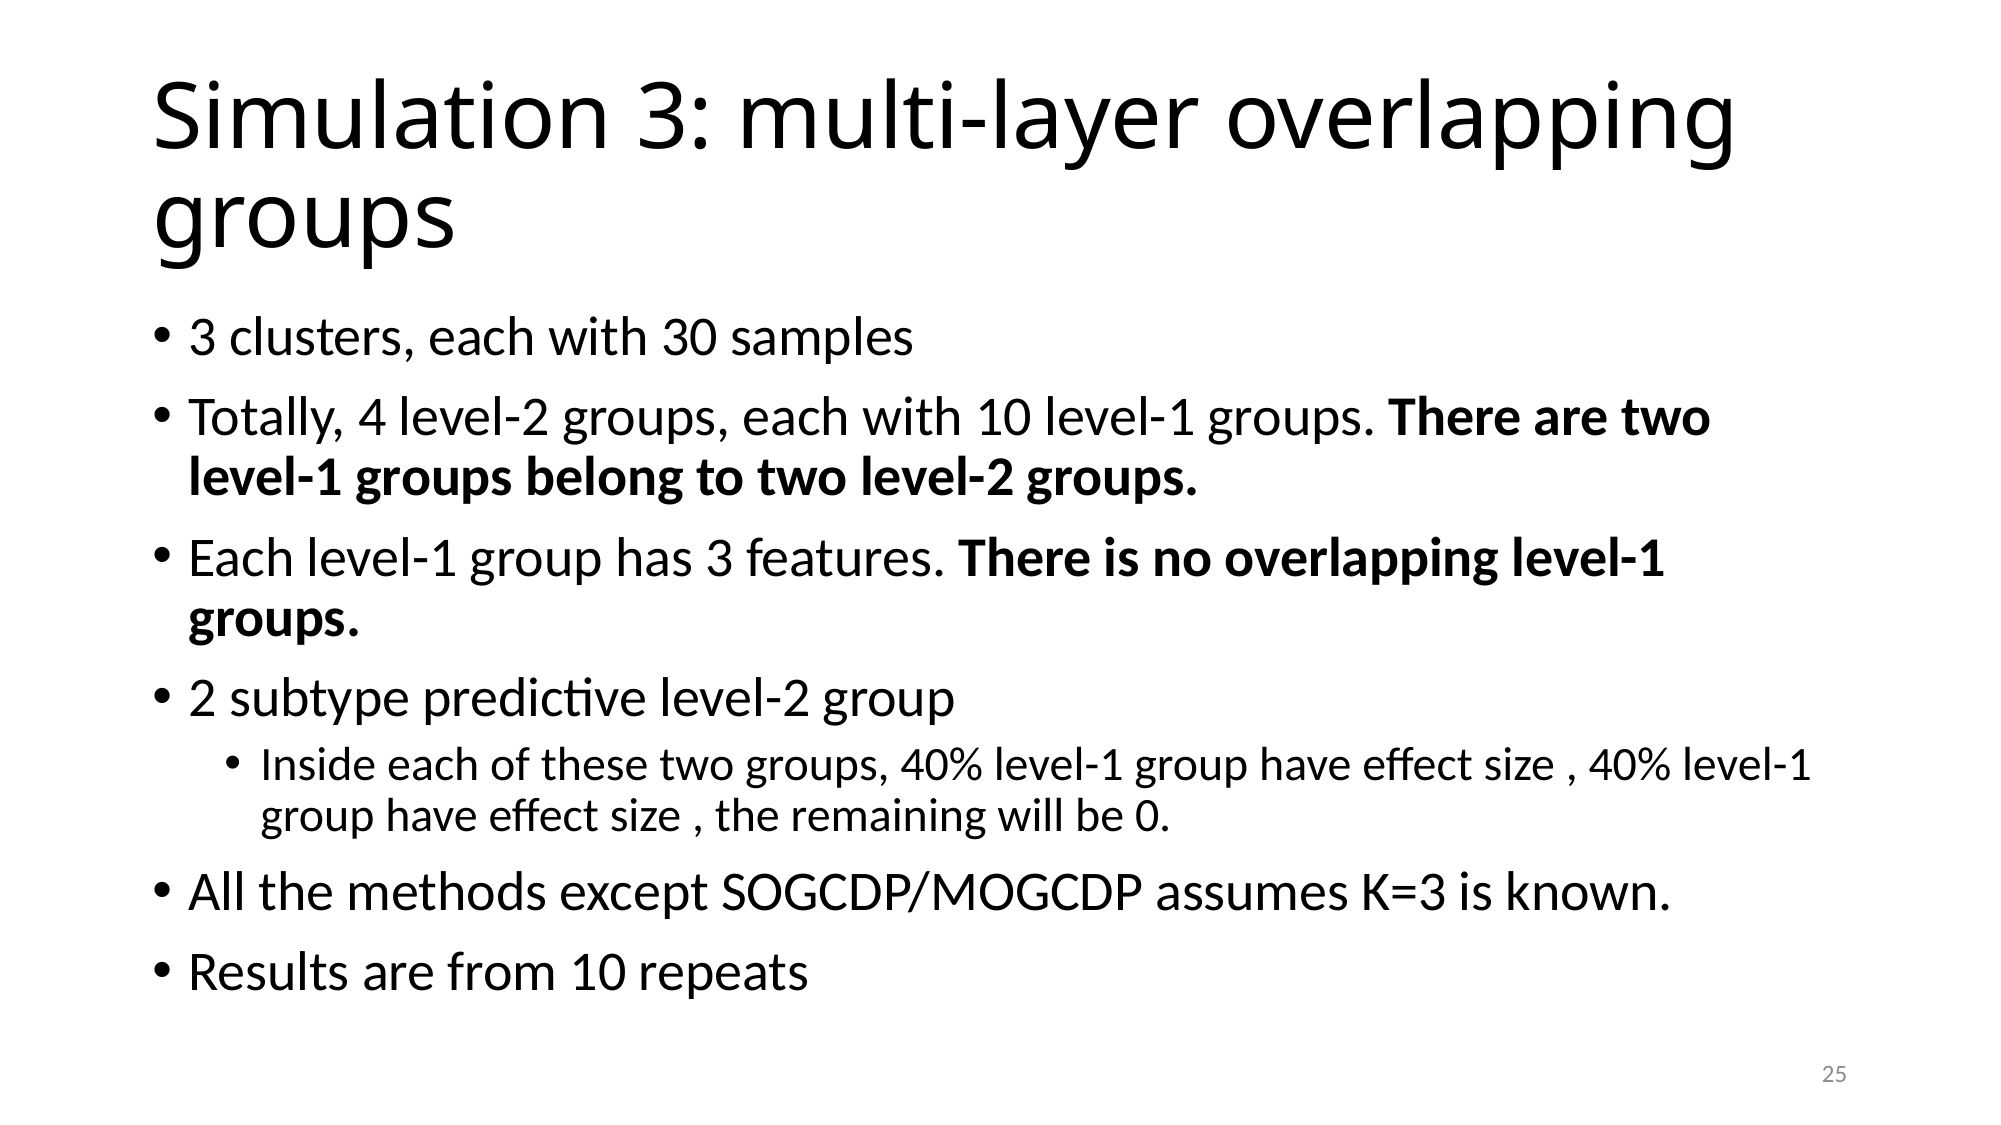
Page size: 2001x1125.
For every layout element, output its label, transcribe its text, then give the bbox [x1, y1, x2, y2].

title Simulation 3: multi-layer overlapping groups [137, 59, 1863, 278]
slide_number 25 [1412, 1042, 1863, 1103]
